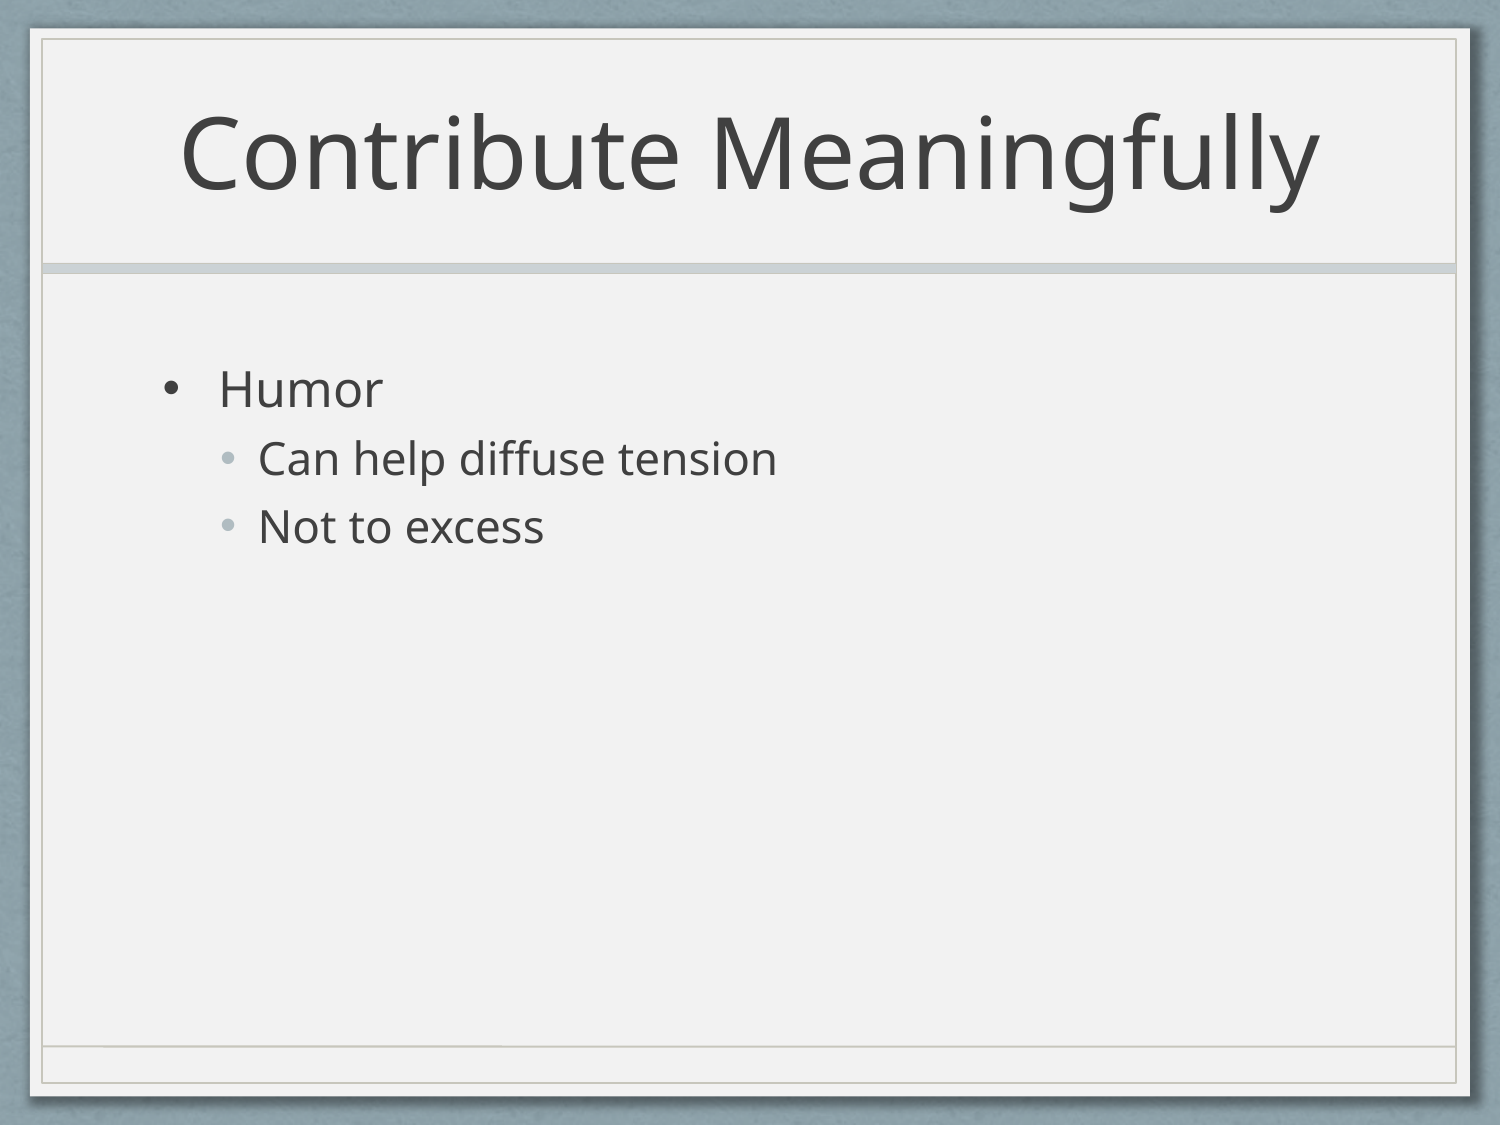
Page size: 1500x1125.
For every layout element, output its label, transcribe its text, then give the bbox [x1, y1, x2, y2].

list Humor Can help diffuse tension Not to excess [147, 350, 1353, 995]
title Contribute Meaningfully [147, 40, 1353, 260]
